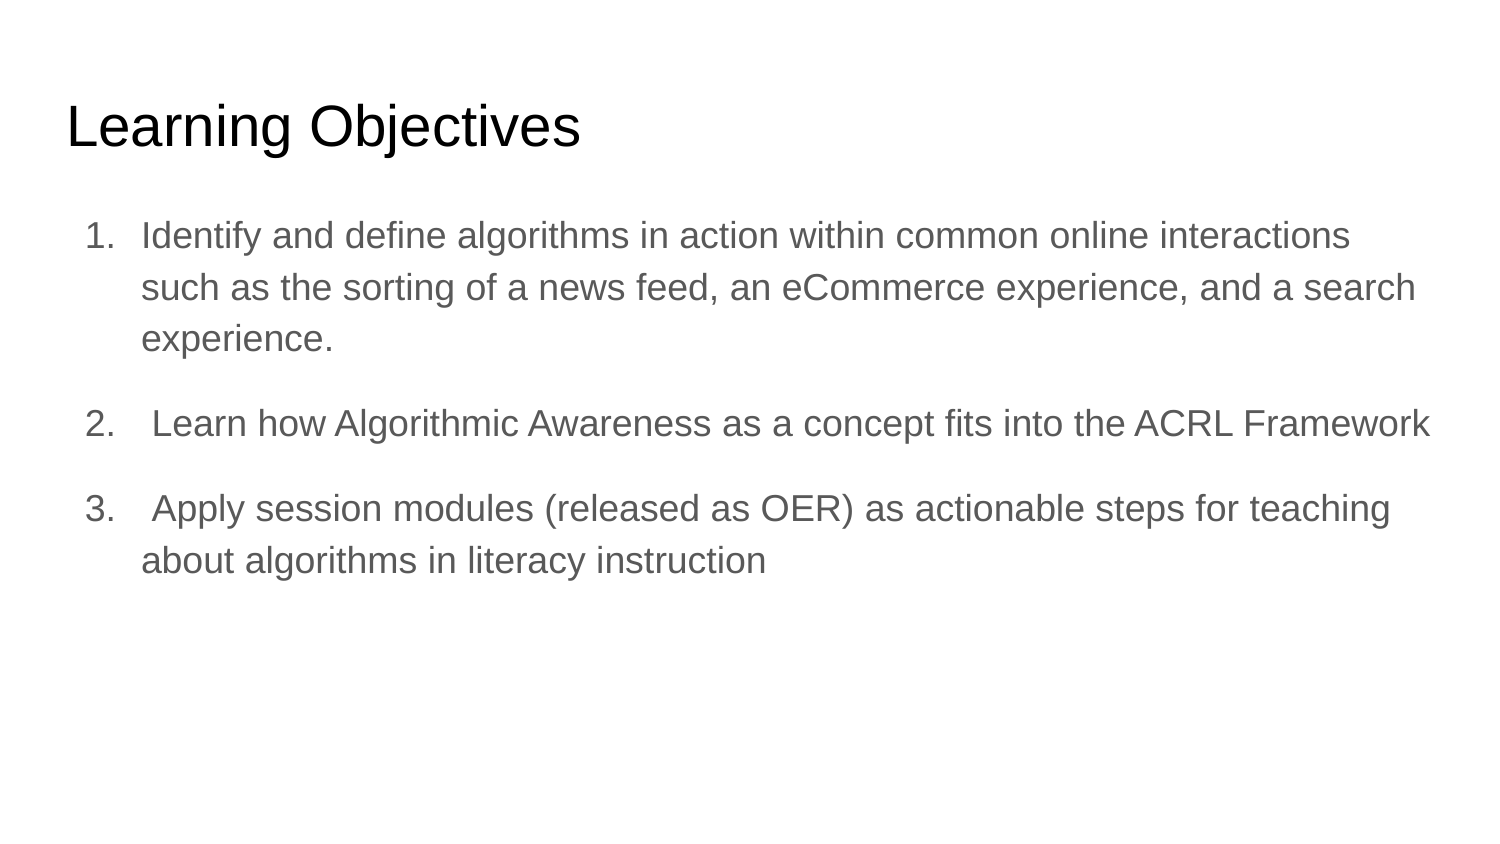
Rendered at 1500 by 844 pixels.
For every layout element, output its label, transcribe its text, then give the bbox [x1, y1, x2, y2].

list Identify and define algorithms in action within common online interactions such as the sorting of a news feed, an eCommerce experience, and a search experience.​ Learn how Algorithmic Awareness as a concept fits into the ACRL Framework​ Apply session modules (released as OER) as actionable steps for teaching about algorithms in literacy instruction​ [51, 189, 1449, 750]
title Learning Objectives [51, 72, 1449, 167]
